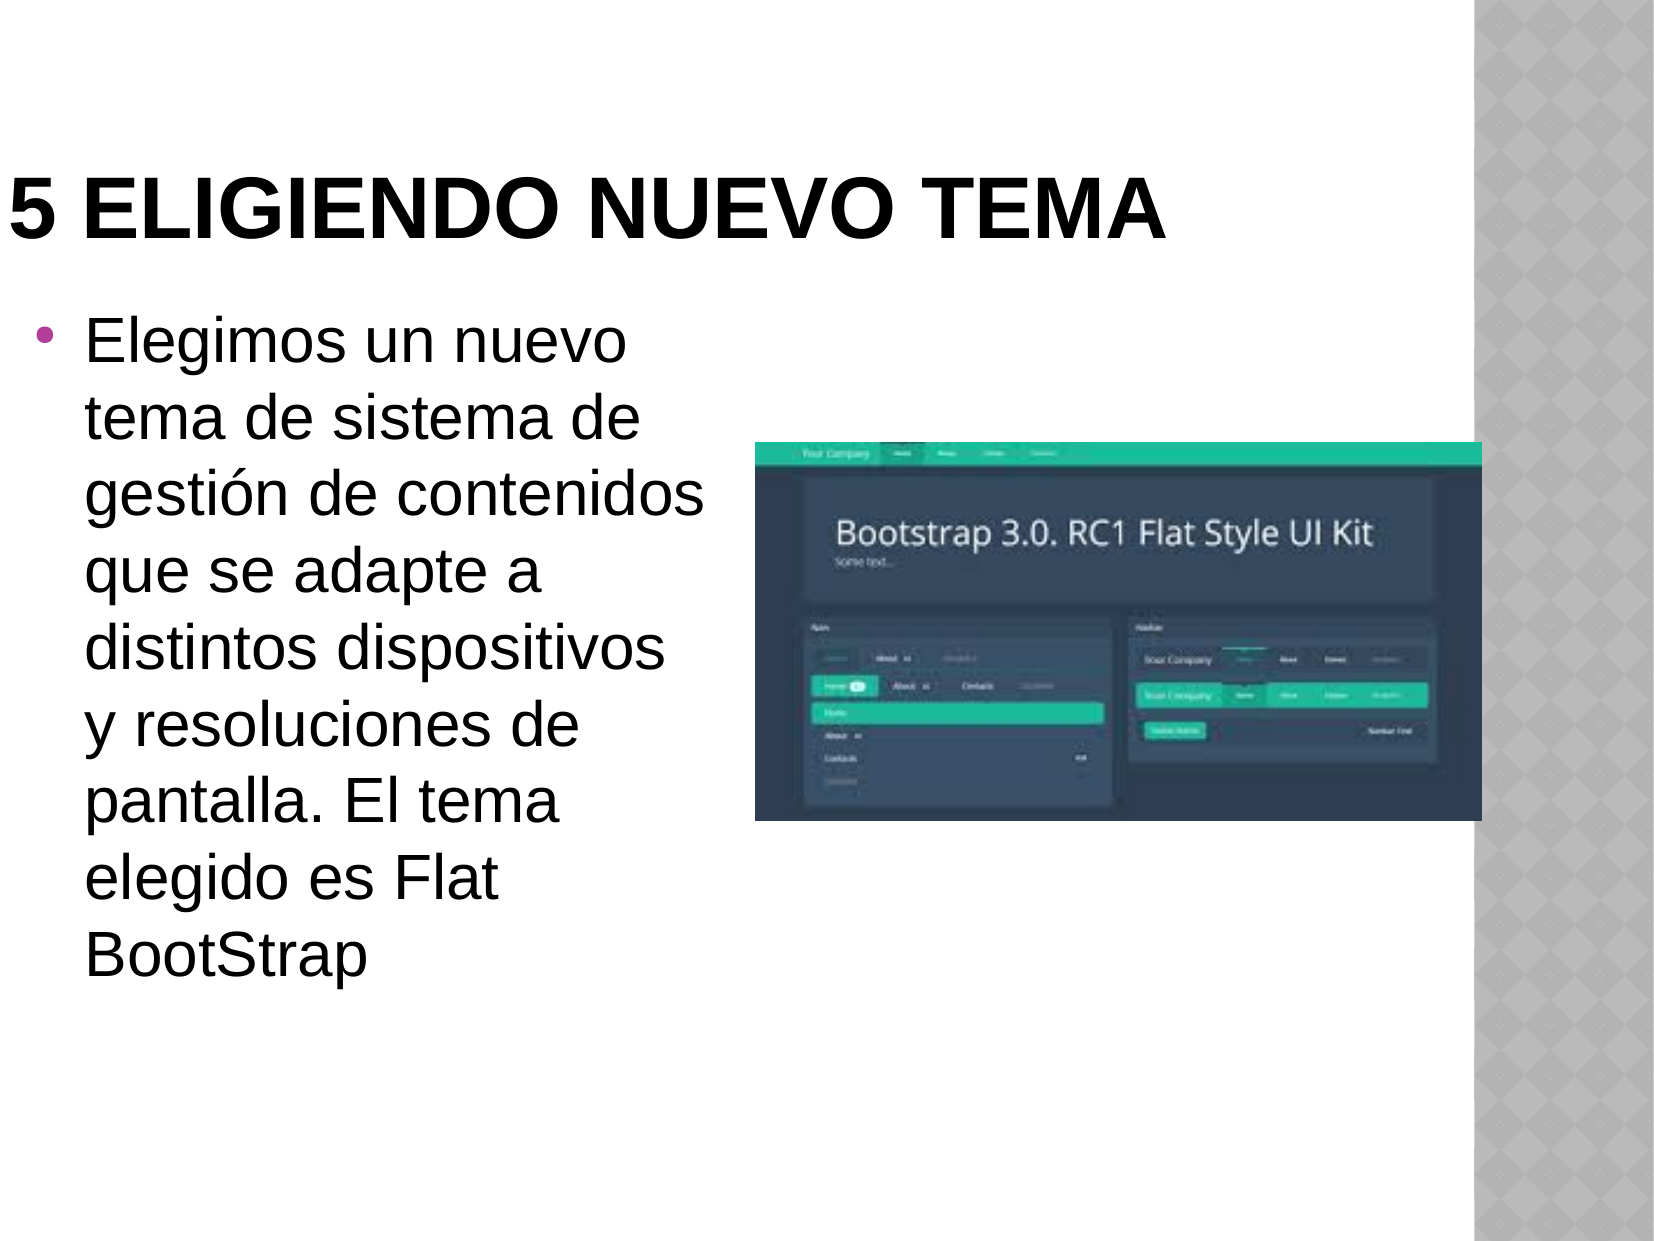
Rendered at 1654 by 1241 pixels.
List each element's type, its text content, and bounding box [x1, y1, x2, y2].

list Elegimos un nuevo tema de sistema de gestión de contenidos que se adapte a distintos dispositivos y resoluciones de pantalla. El tema elegido es Flat BootStrap [0, 290, 727, 1010]
title 5 ELIGIENDO NUEVO TEMA [0, 49, 1489, 257]
picture [755, 442, 1483, 822]
